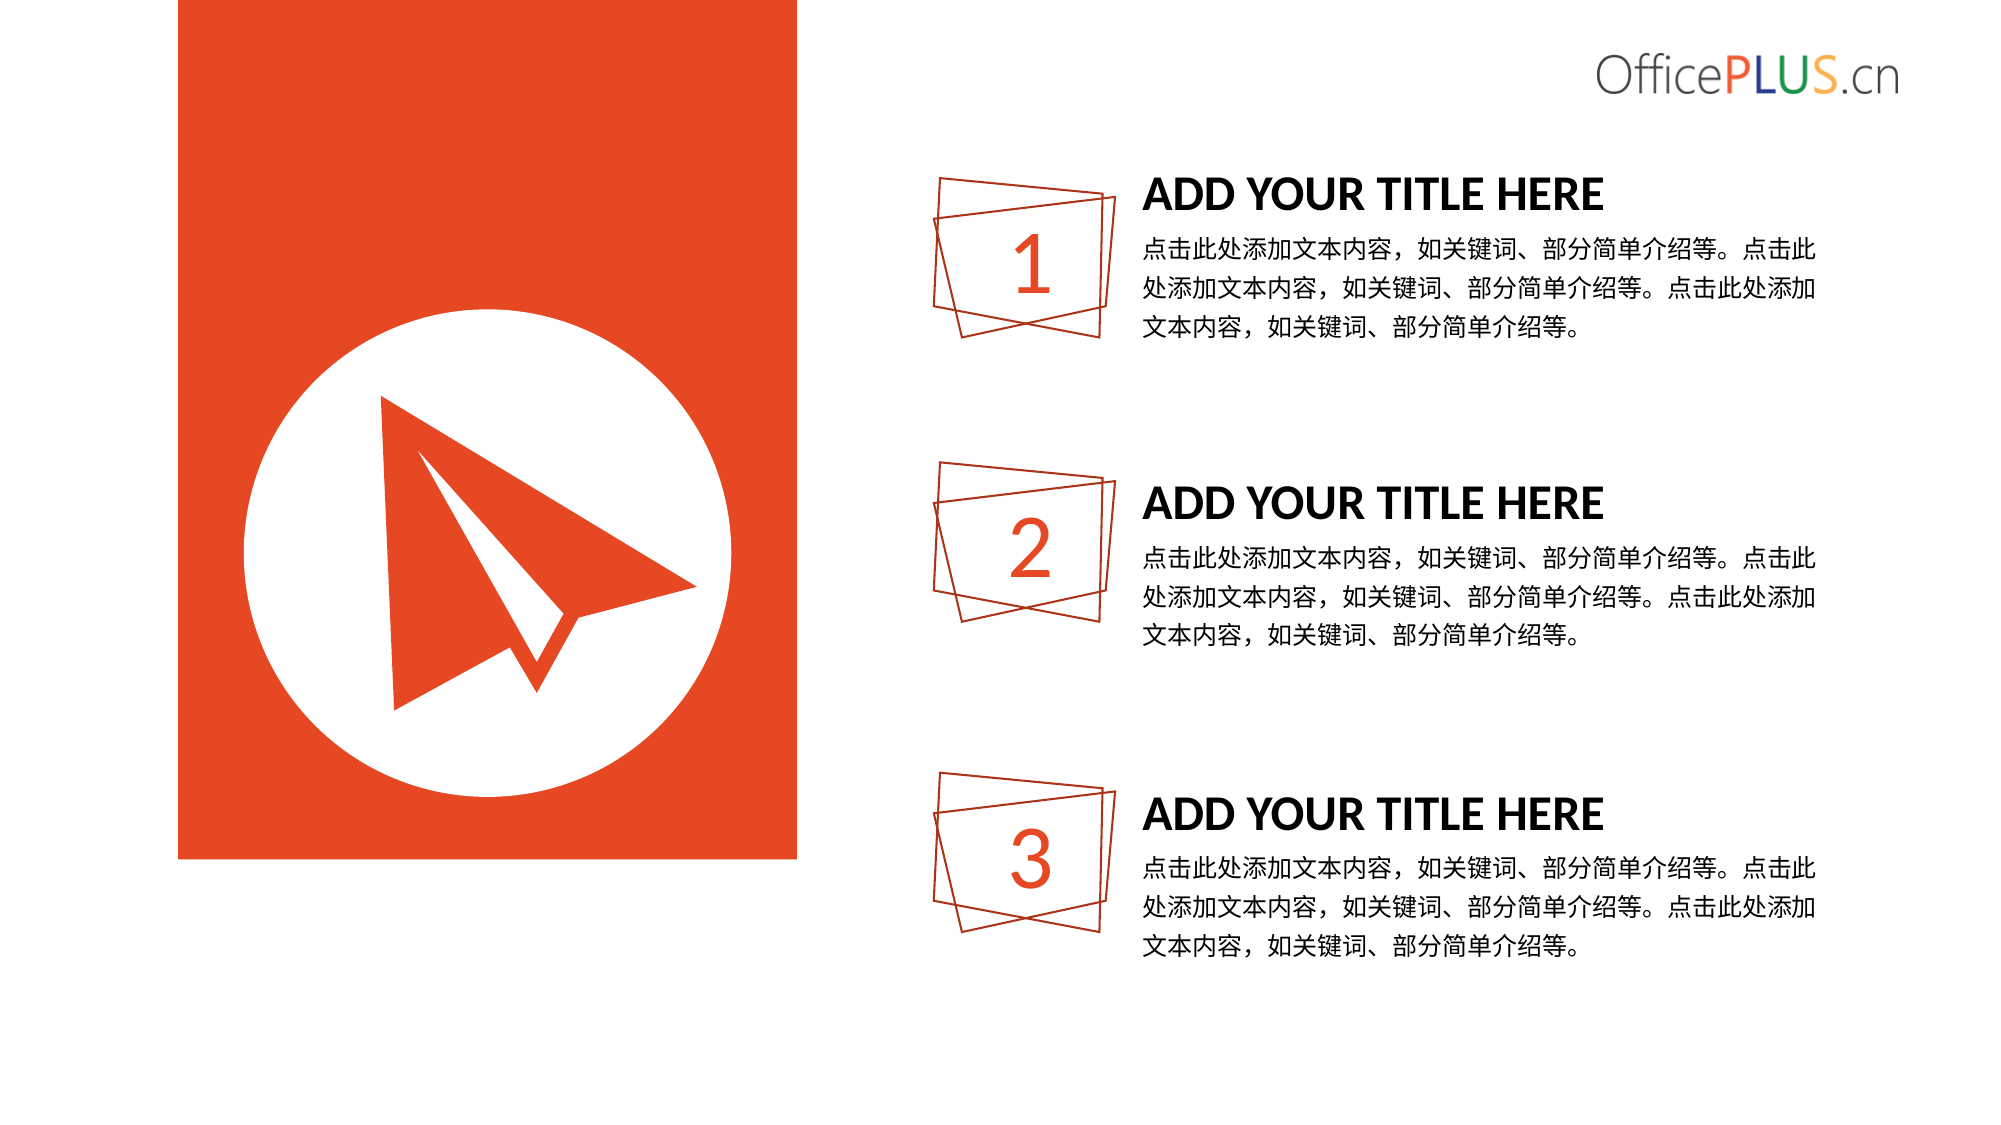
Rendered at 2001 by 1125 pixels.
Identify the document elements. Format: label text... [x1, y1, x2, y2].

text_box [933, 178, 1116, 338]
picture [1597, 53, 1898, 94]
text_box 点击此处添加文本内容，如关键词、部分简单介绍等。点击此处添加文本内容，如关键词、部分简单介绍等。点击此处添加文本内容，如关键词、部分简单介绍等。 [1127, 525, 1838, 658]
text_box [933, 462, 1116, 622]
text_box 点击此处添加文本内容，如关键词、部分简单介绍等。点击此处添加文本内容，如关键词、部分简单介绍等。点击此处添加文本内容，如关键词、部分简单介绍等。 [1127, 835, 1838, 968]
text_box ADD YOUR TITLE HERE [1127, 462, 1791, 537]
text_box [933, 772, 1116, 933]
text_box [178, 0, 797, 860]
text_box 点击此处添加文本内容，如关键词、部分简单介绍等。点击此处添加文本内容，如关键词、部分简单介绍等。点击此处添加文本内容，如关键词、部分简单介绍等。 [1127, 216, 1838, 349]
text_box ADD YOUR TITLE HERE [1127, 772, 1791, 848]
text_box ADD YOUR TITLE HERE [1127, 153, 1791, 229]
